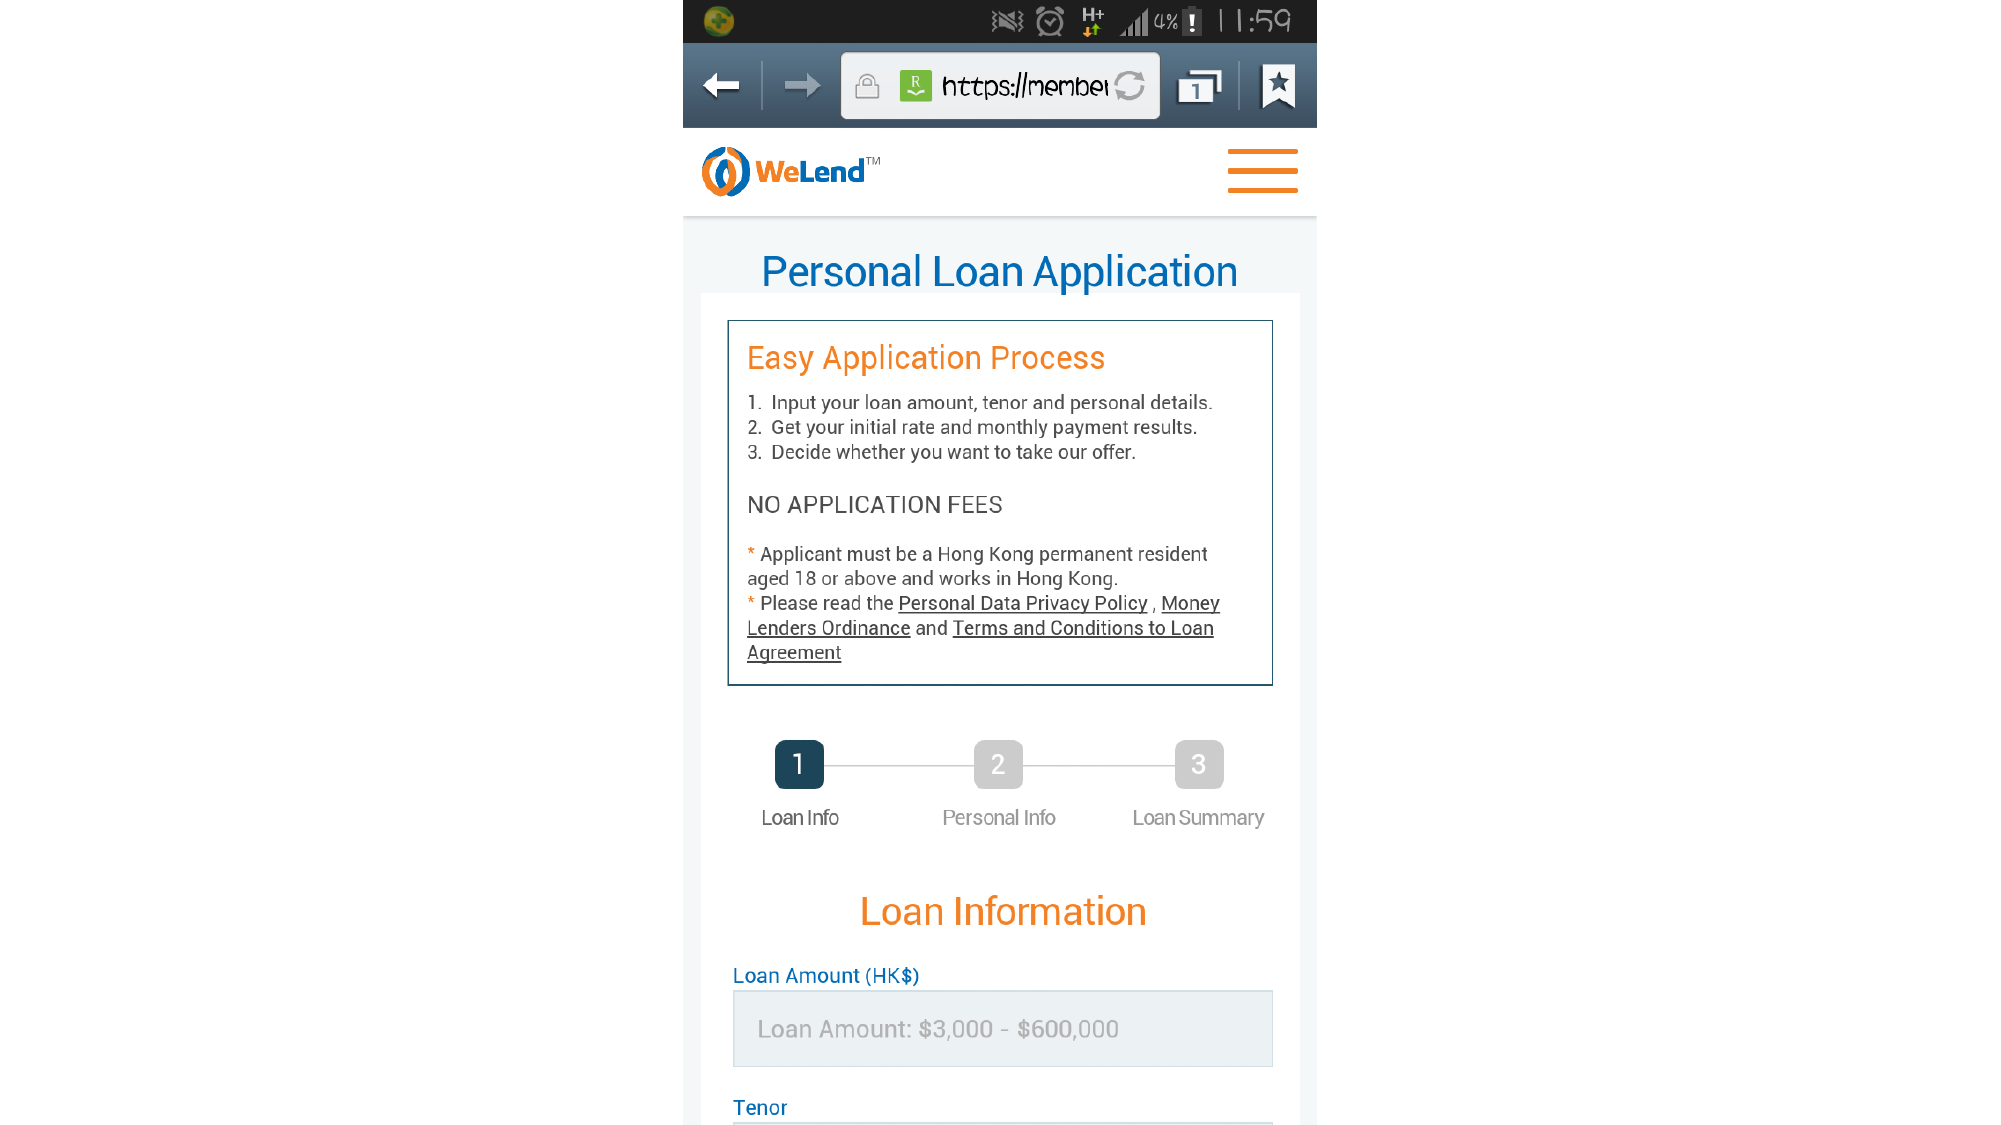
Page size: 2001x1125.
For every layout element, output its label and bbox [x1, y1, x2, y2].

picture [683, 0, 1317, 1125]
